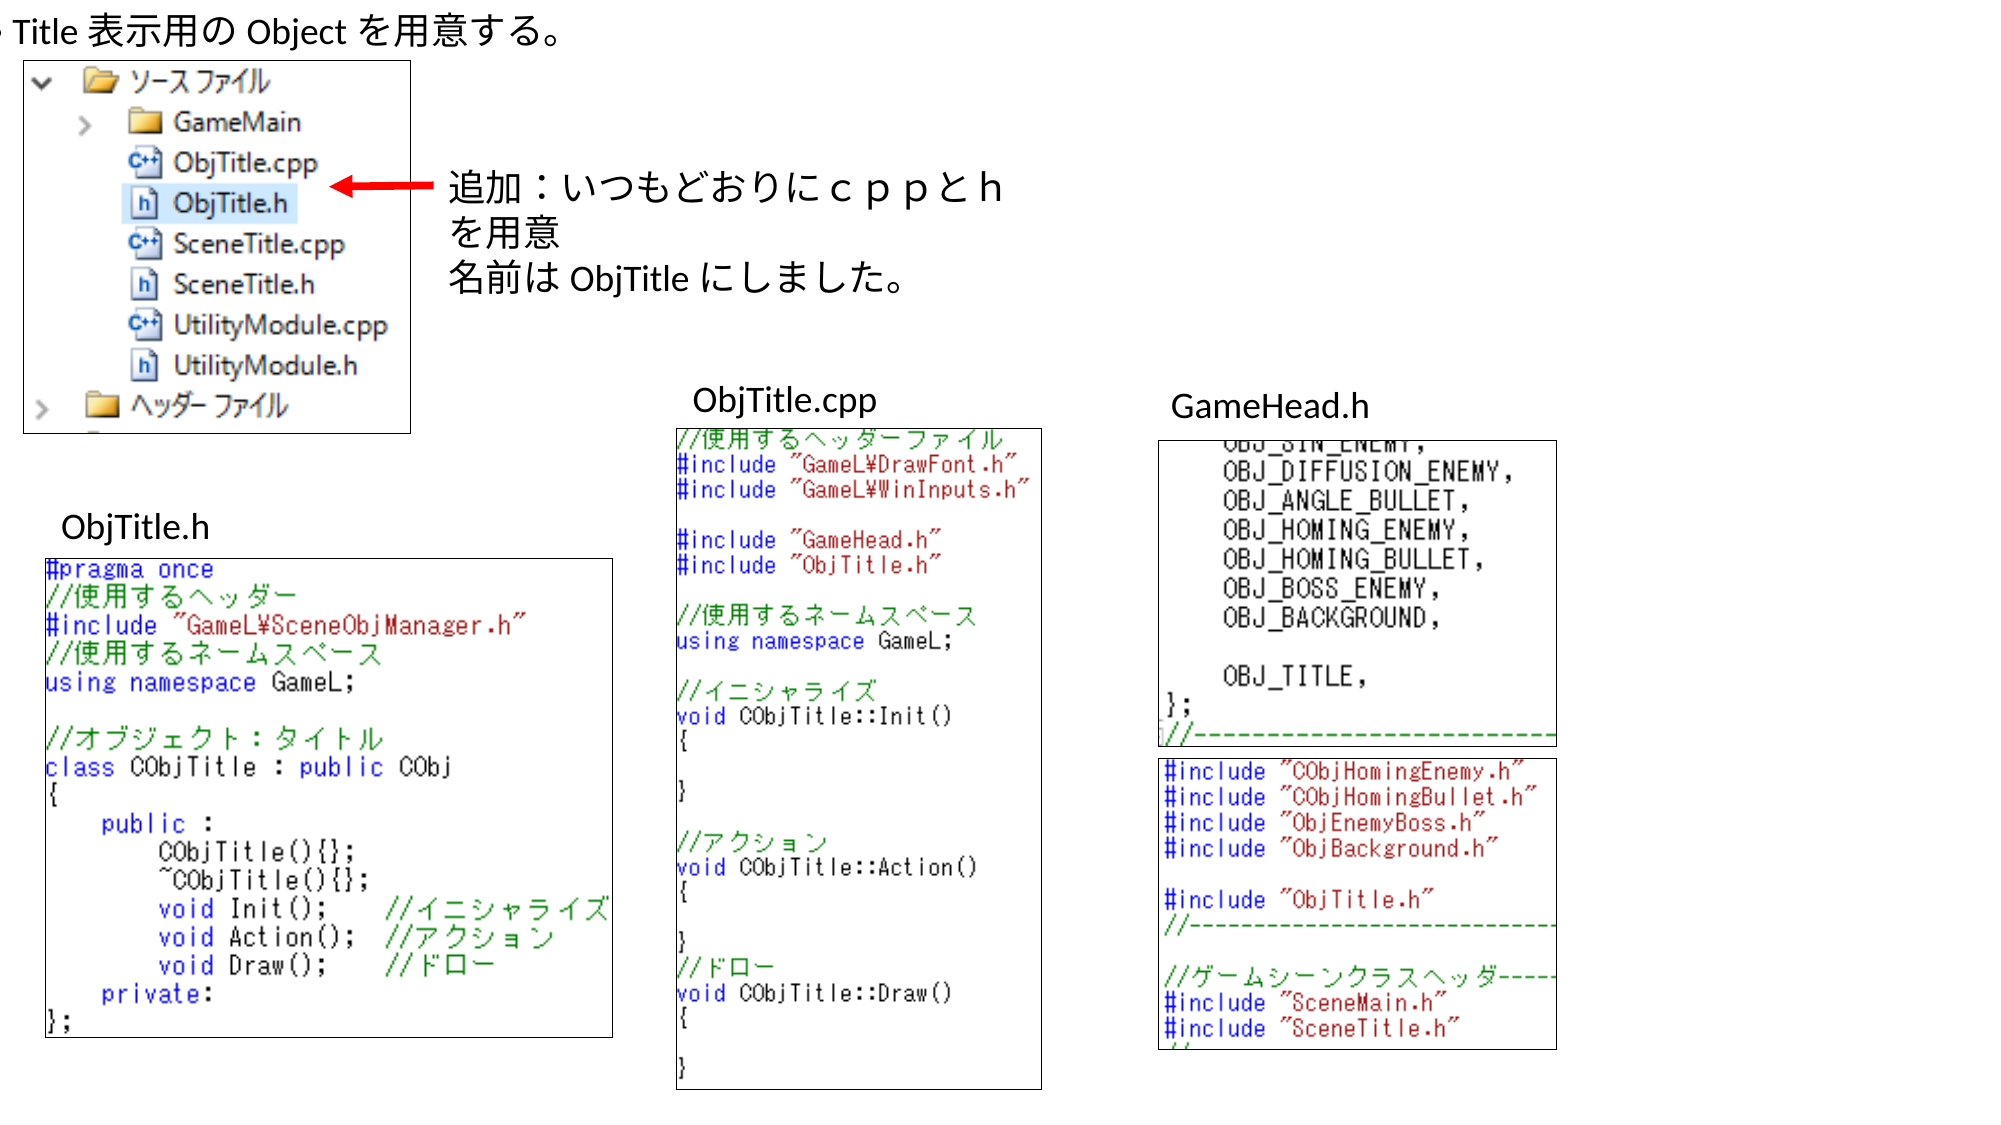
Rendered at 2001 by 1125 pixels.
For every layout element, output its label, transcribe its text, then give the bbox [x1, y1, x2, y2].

picture [45, 558, 613, 1038]
text_box GameHead.h [1156, 373, 1386, 434]
picture [1158, 758, 1557, 1050]
picture [676, 428, 1042, 1090]
picture [23, 60, 411, 434]
text_box ・Title表示用のObjectを用意する。 [0, 0, 596, 60]
text_box 追加：いつもどおりにｃｐｐとｈを用意 名前はObjTitleにしました。 [433, 156, 1042, 307]
picture [1158, 440, 1557, 747]
text_box ObjTitle.h [46, 494, 226, 555]
text_box ObjTitle.cpp [678, 367, 893, 428]
